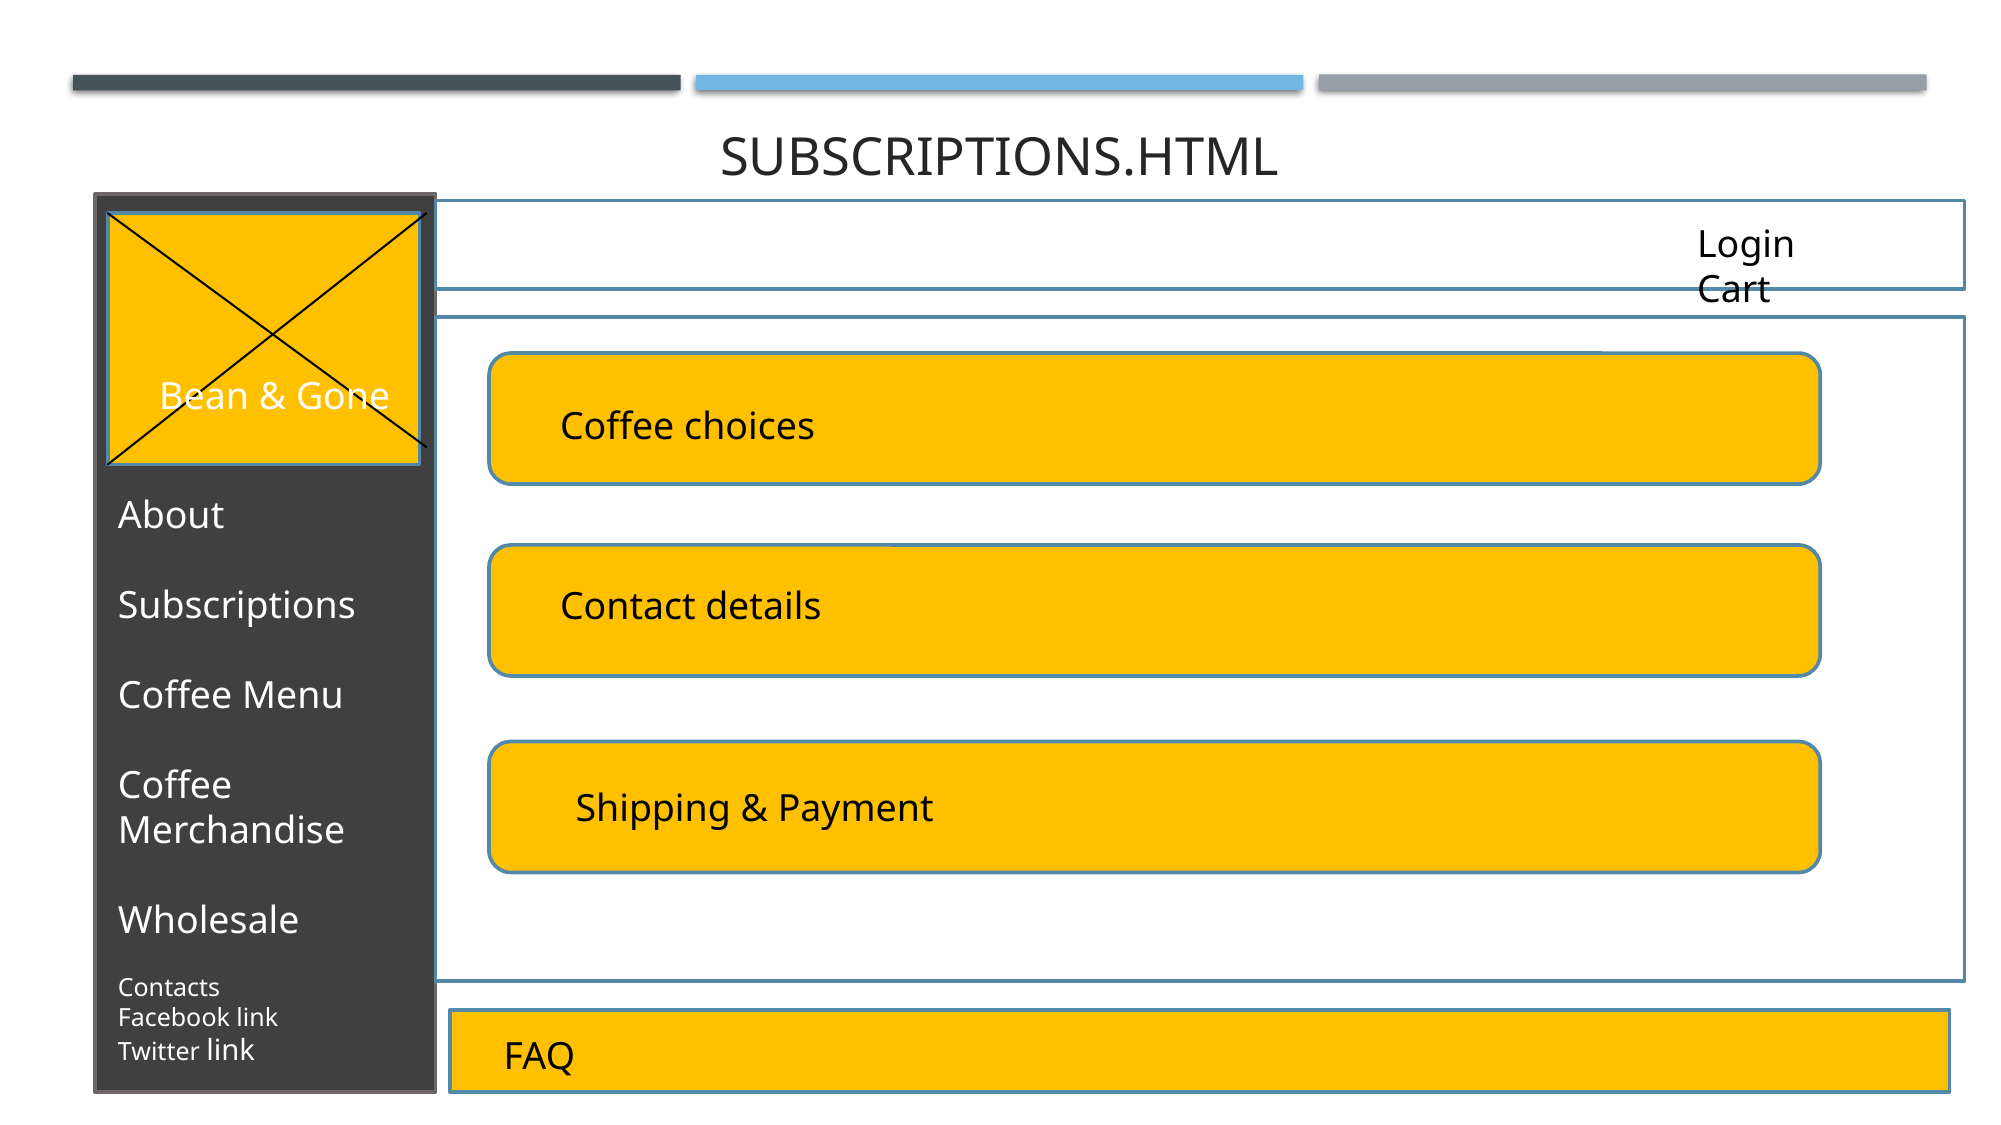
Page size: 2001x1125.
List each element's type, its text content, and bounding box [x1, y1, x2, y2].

text_box Login Cart [1682, 213, 1929, 318]
text_box [434, 315, 1966, 983]
text_box [434, 199, 1966, 291]
text_box [487, 543, 1823, 678]
text_box [487, 351, 1823, 486]
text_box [107, 212, 427, 448]
text_box [448, 1008, 1951, 1094]
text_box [107, 456, 427, 465]
text_box [93, 192, 437, 1094]
text_box [487, 739, 1823, 875]
text_box Shipping & Payment [560, 776, 1157, 837]
title Subscriptions.html [95, 115, 1905, 194]
text_box Coffee choices [545, 394, 1565, 455]
text_box Contact details [545, 574, 1635, 635]
text_box FAQ [489, 1024, 1169, 1085]
text_box About Subscriptions Coffee Menu Coffee Merchandise Wholesale Contacts Facebook link Twitter link [103, 484, 427, 1074]
